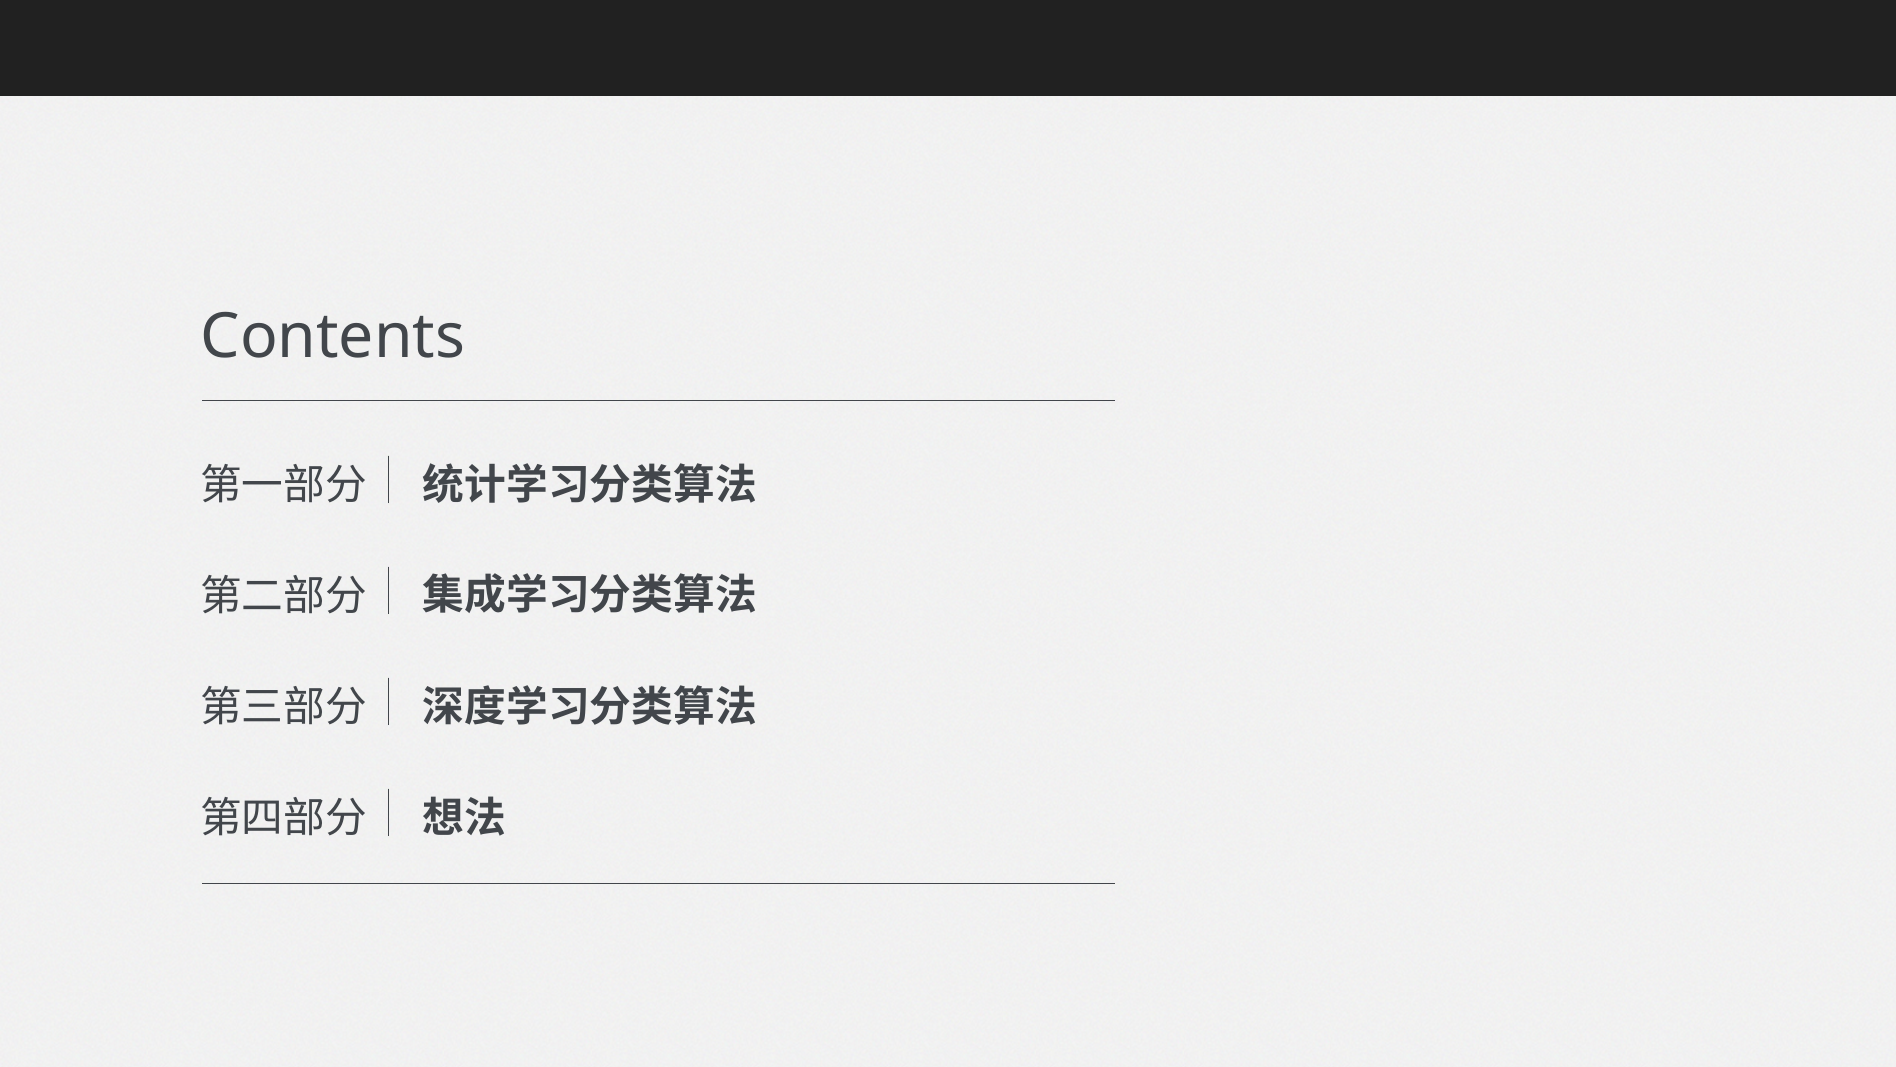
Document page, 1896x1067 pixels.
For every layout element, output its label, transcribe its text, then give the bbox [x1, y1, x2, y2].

text_box Contents [179, 273, 597, 381]
text_box 深度学习分类算法 [402, 661, 802, 740]
picture [0, 96, 1896, 1067]
text_box 第二部分 [179, 550, 391, 630]
text_box 统计学习分类算法 [402, 439, 823, 518]
text_box 想法 [402, 772, 823, 851]
text_box 第四部分 [179, 772, 391, 852]
text_box 集成学习分类算法 [402, 550, 898, 629]
text_box 第三部分 [179, 661, 391, 741]
text_box 第一部分 [179, 439, 391, 519]
text_box [0, 0, 1896, 96]
